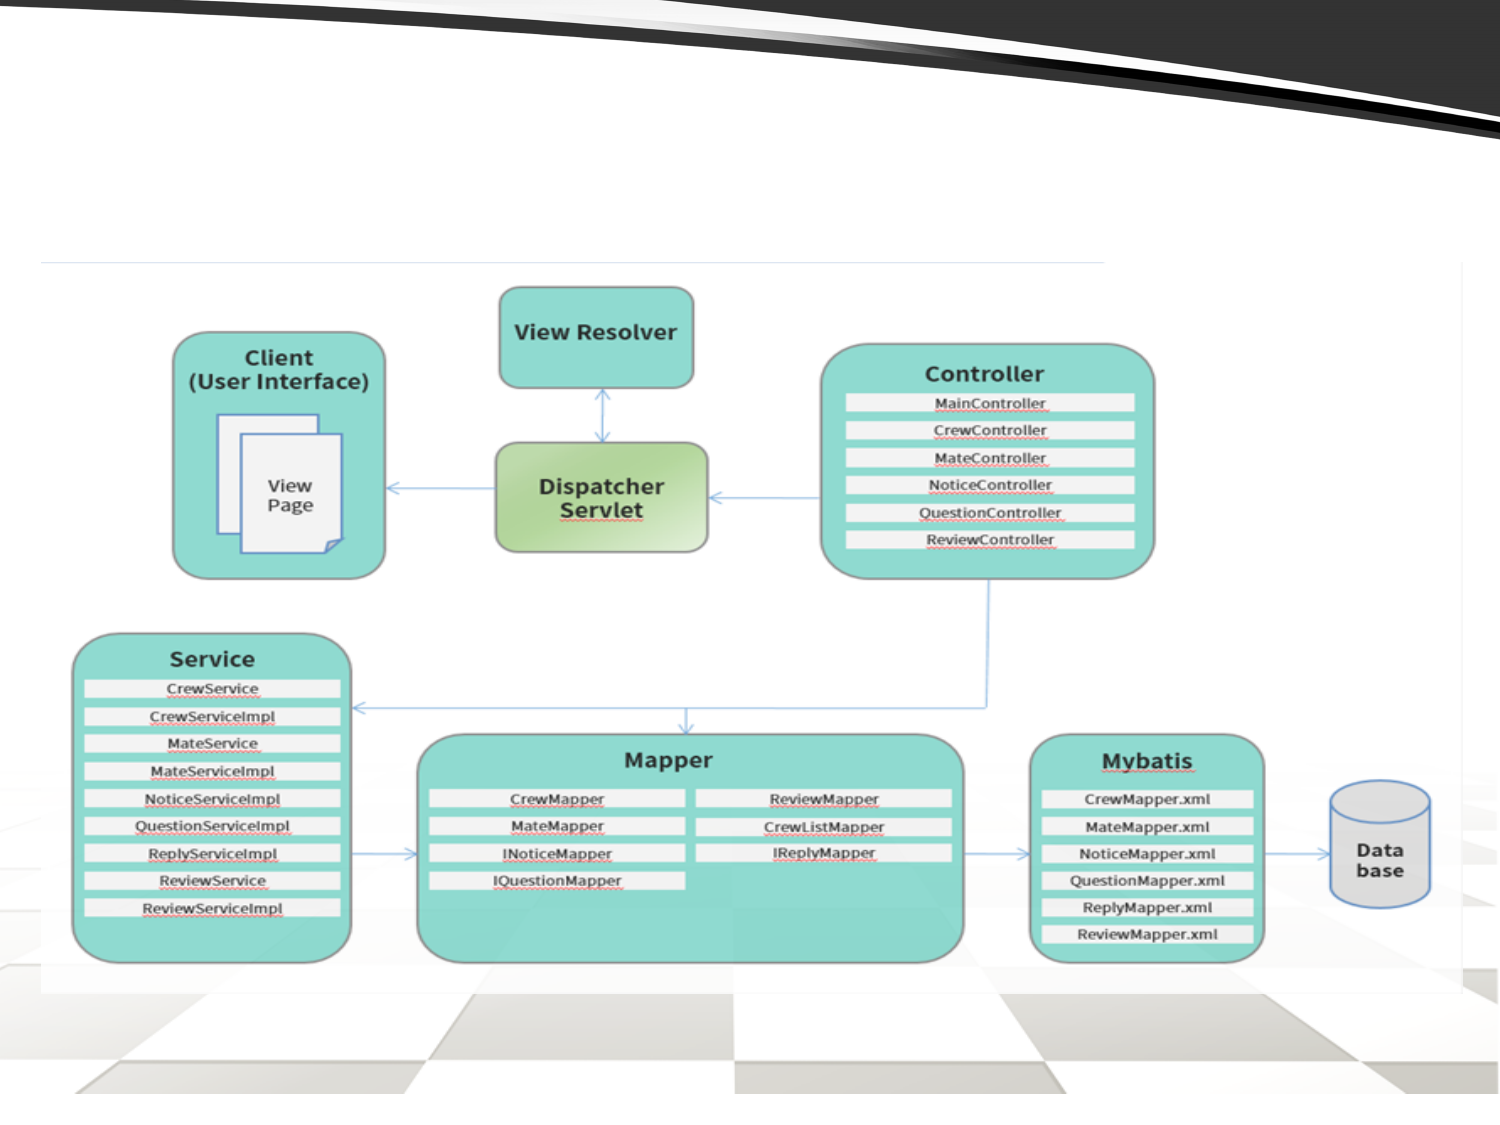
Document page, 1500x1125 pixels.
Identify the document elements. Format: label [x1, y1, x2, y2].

picture [0, 0, 1500, 143]
picture [0, 262, 1500, 1095]
